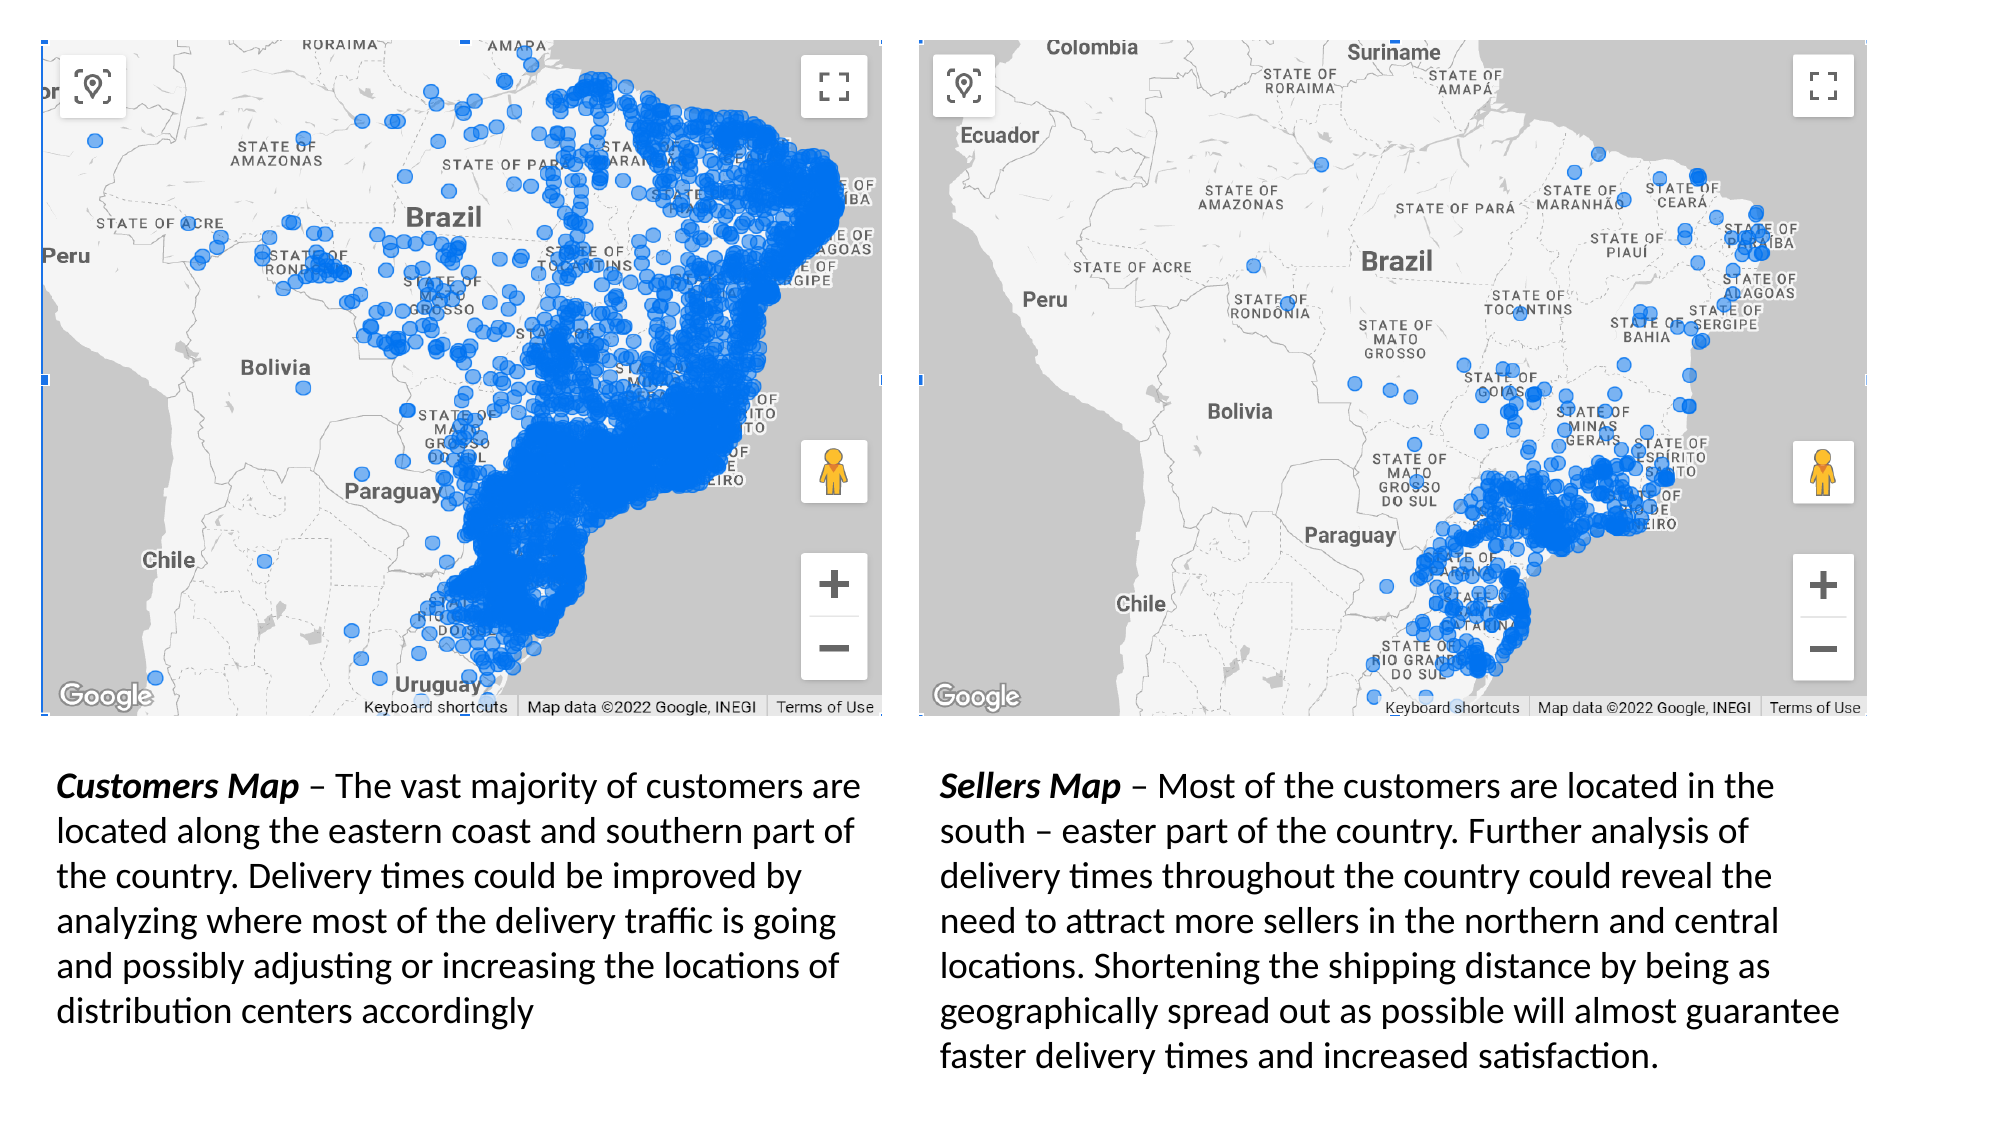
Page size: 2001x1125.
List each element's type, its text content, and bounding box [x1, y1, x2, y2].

picture [41, 40, 882, 716]
text_box Customers Map – The vast majority of customers are located along the eastern coast and southern part of the country. Delivery times could be improved by analyzing where most of the delivery traffic is going and possibly adjusting or increasing the locations of distribution centers accordingly [41, 753, 881, 1039]
text_box Sellers Map – Most of the customers are located in the south – easter part of the country. Further analysis of delivery times throughout the country could reveal the need to attract more sellers in the northern and central locations. Shortening the shipping distance by being as geographically spread out as possible will almost guarantee faster delivery times and increased satisfaction. [924, 753, 1867, 1084]
picture [919, 40, 1867, 716]
